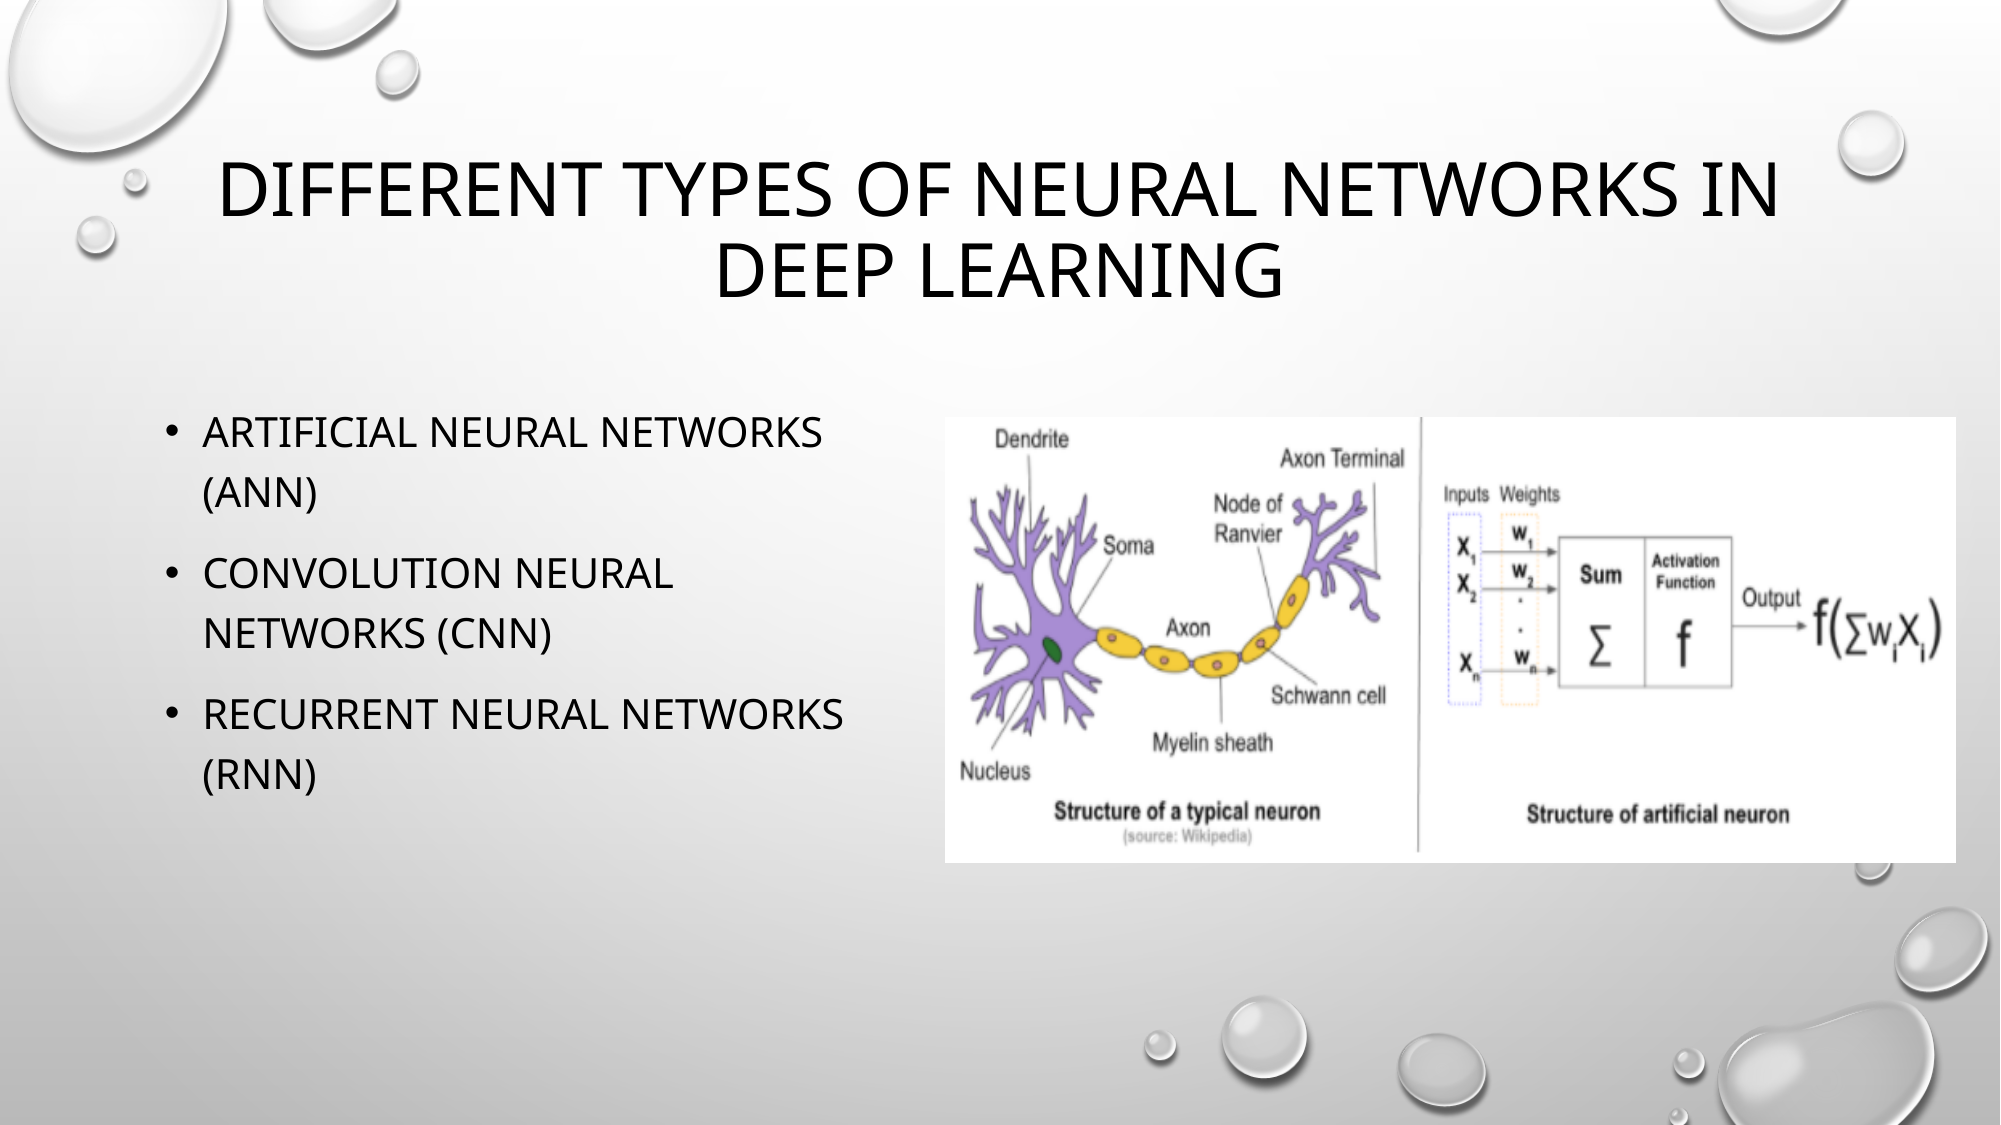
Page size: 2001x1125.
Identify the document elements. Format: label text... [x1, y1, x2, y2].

picture [0, 0, 2000, 1125]
list Artificial Neural Networks (ANN) Convolution Neural Networks (CNN) Recurrent Neural Networks (RNN) [149, 388, 880, 950]
title Different types of Neural Networks in Deep Learning [149, 101, 1851, 364]
